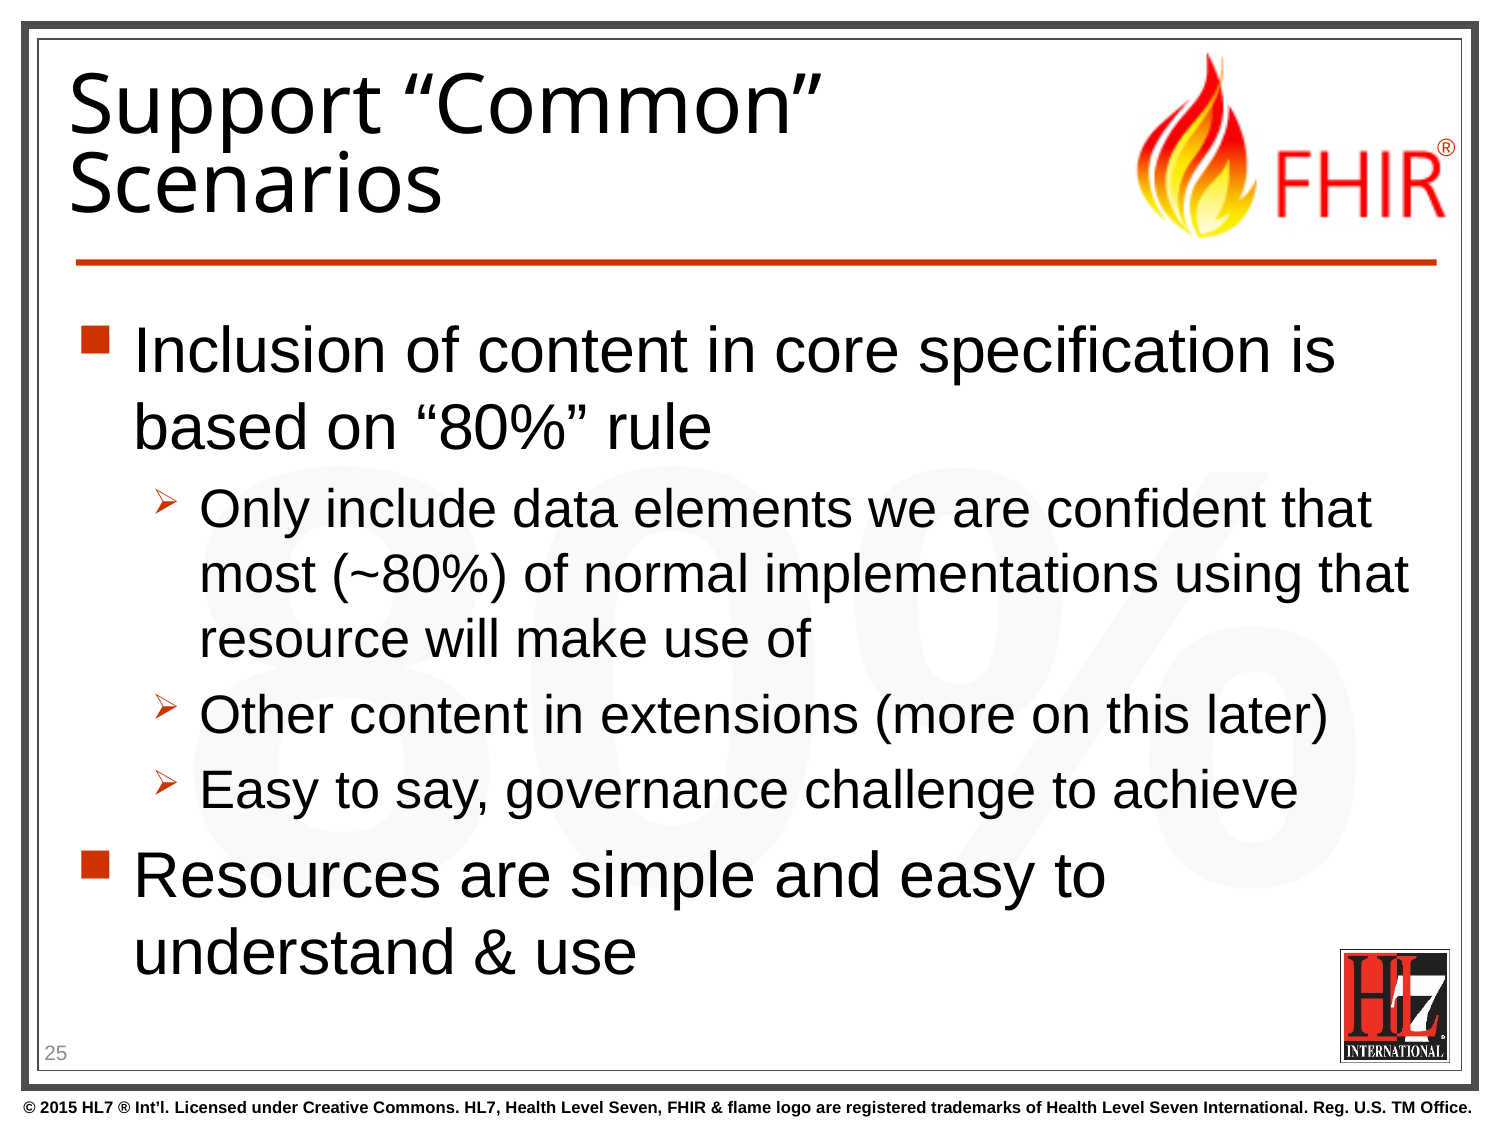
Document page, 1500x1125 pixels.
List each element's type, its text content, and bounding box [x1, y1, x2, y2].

text_box 80% [64, 278, 1483, 1012]
title Support “Common” Scenarios [53, 54, 1128, 244]
picture [1124, 42, 1458, 249]
slide_number 25 [29, 1034, 148, 1071]
list Inclusion of content in core specification is based on “80%” rule Only include data elements we are confident that most (~80%) of normal implementations using that resource will make use of Other content in extensions (more on this later) Easy to say, governance challenge to achieve Resources are simple and easy to understand & use [62, 299, 1438, 1059]
picture [1340, 1012, 1450, 1063]
